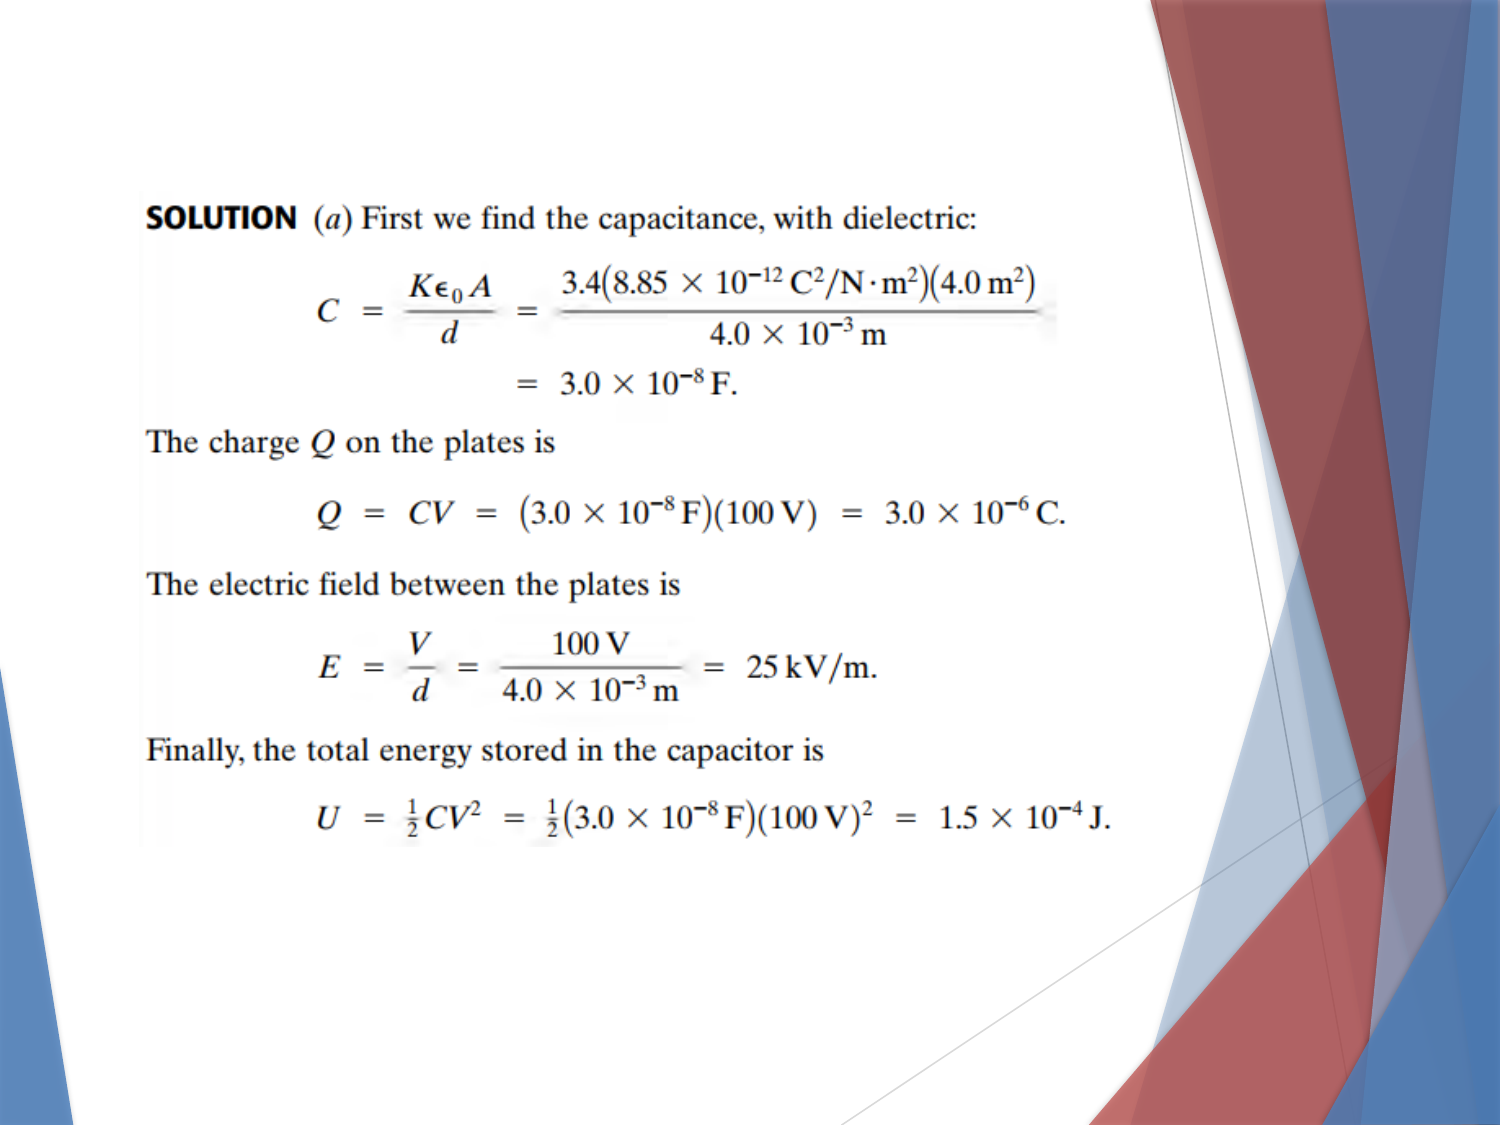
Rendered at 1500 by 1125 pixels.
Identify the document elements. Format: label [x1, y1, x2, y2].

picture [139, 190, 1157, 848]
